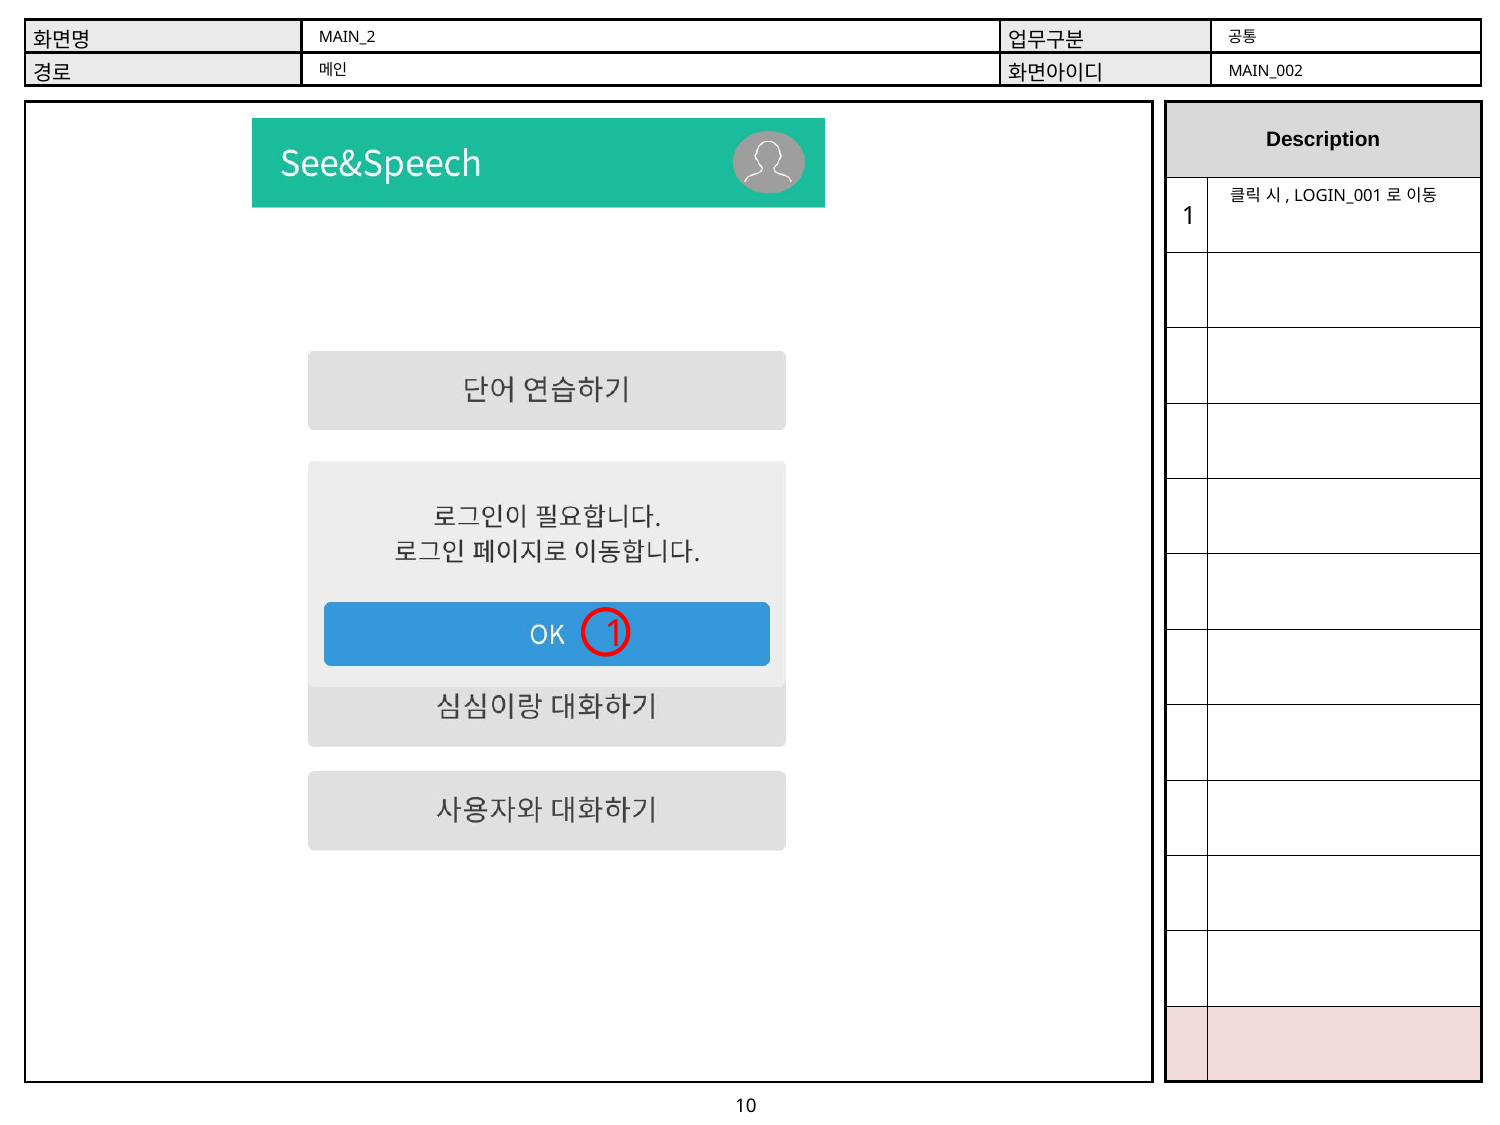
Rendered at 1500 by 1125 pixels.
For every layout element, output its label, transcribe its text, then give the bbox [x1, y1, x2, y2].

list 공통 [1213, 19, 1482, 53]
list MAIN_002 [1213, 53, 1482, 88]
picture [251, 118, 825, 1074]
text_box 클릭 시, LOGIN_001로 이동 [1215, 177, 1500, 213]
list 메인 [303, 52, 999, 86]
text_box 1 [1167, 192, 1207, 237]
list MAIN_2 [303, 19, 999, 52]
